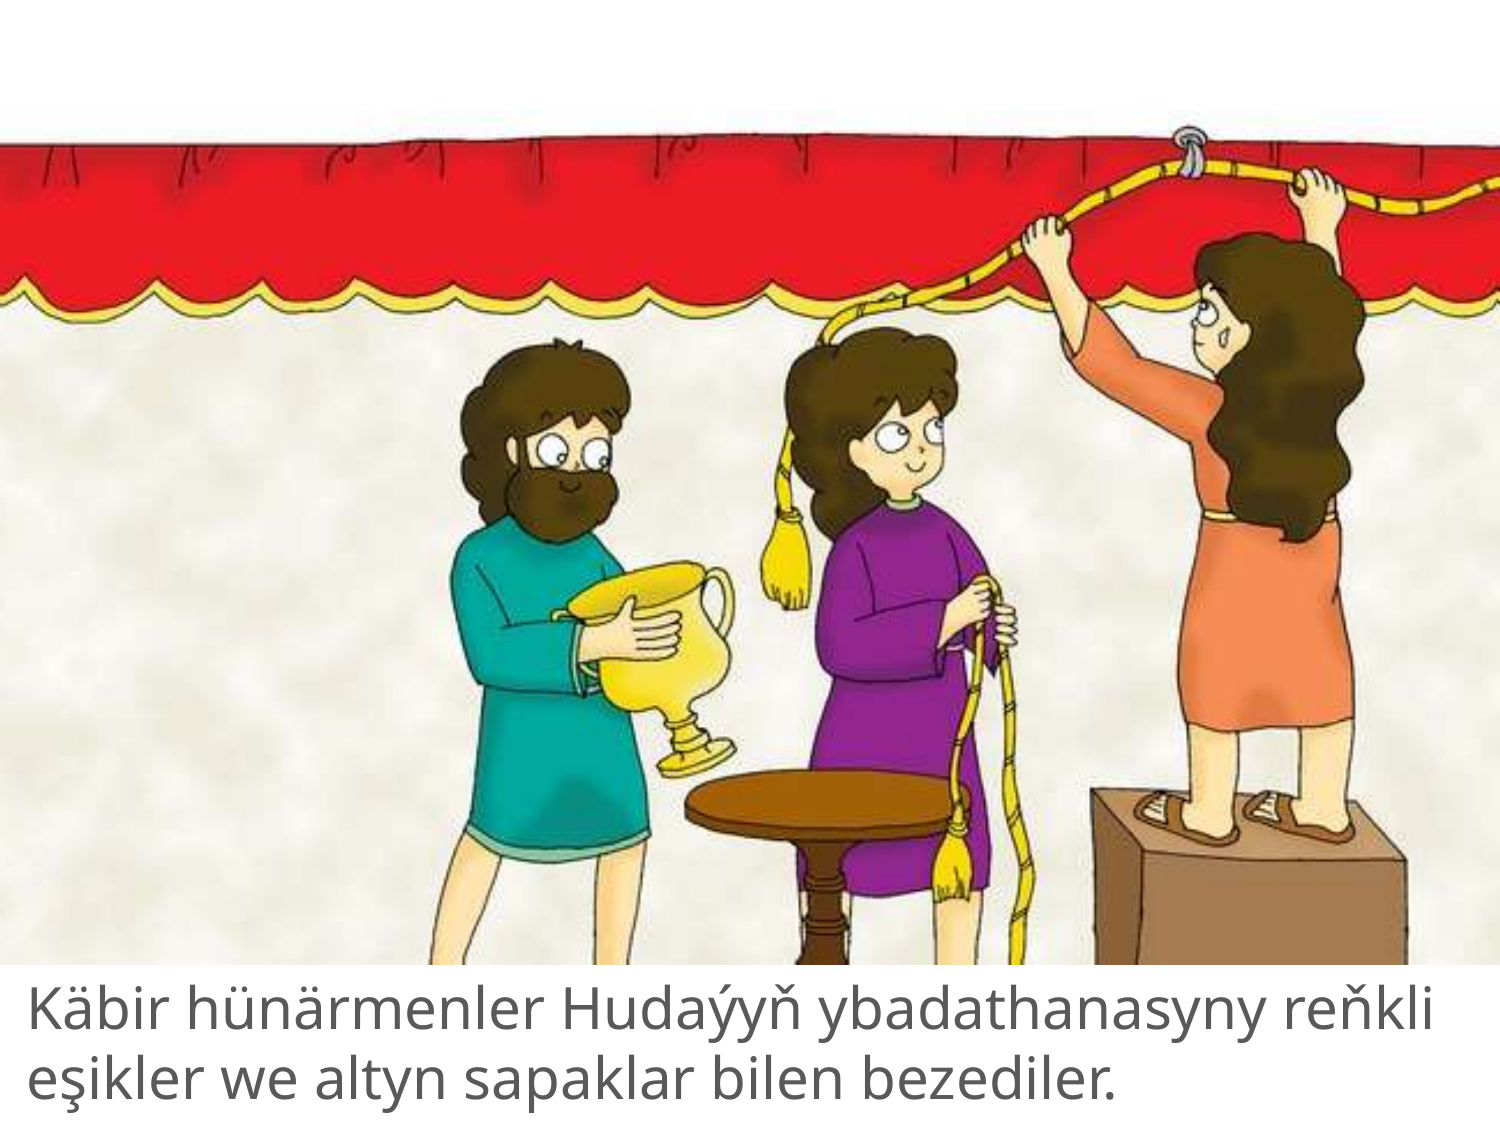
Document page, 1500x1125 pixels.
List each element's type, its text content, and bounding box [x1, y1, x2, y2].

picture [0, 0, 1500, 965]
text_box Käbir hünärmenler Hudaýyň ybadathanasyny reňkli eşikler we altyn sapaklar bilen bezediler. [11, 973, 1498, 1119]
